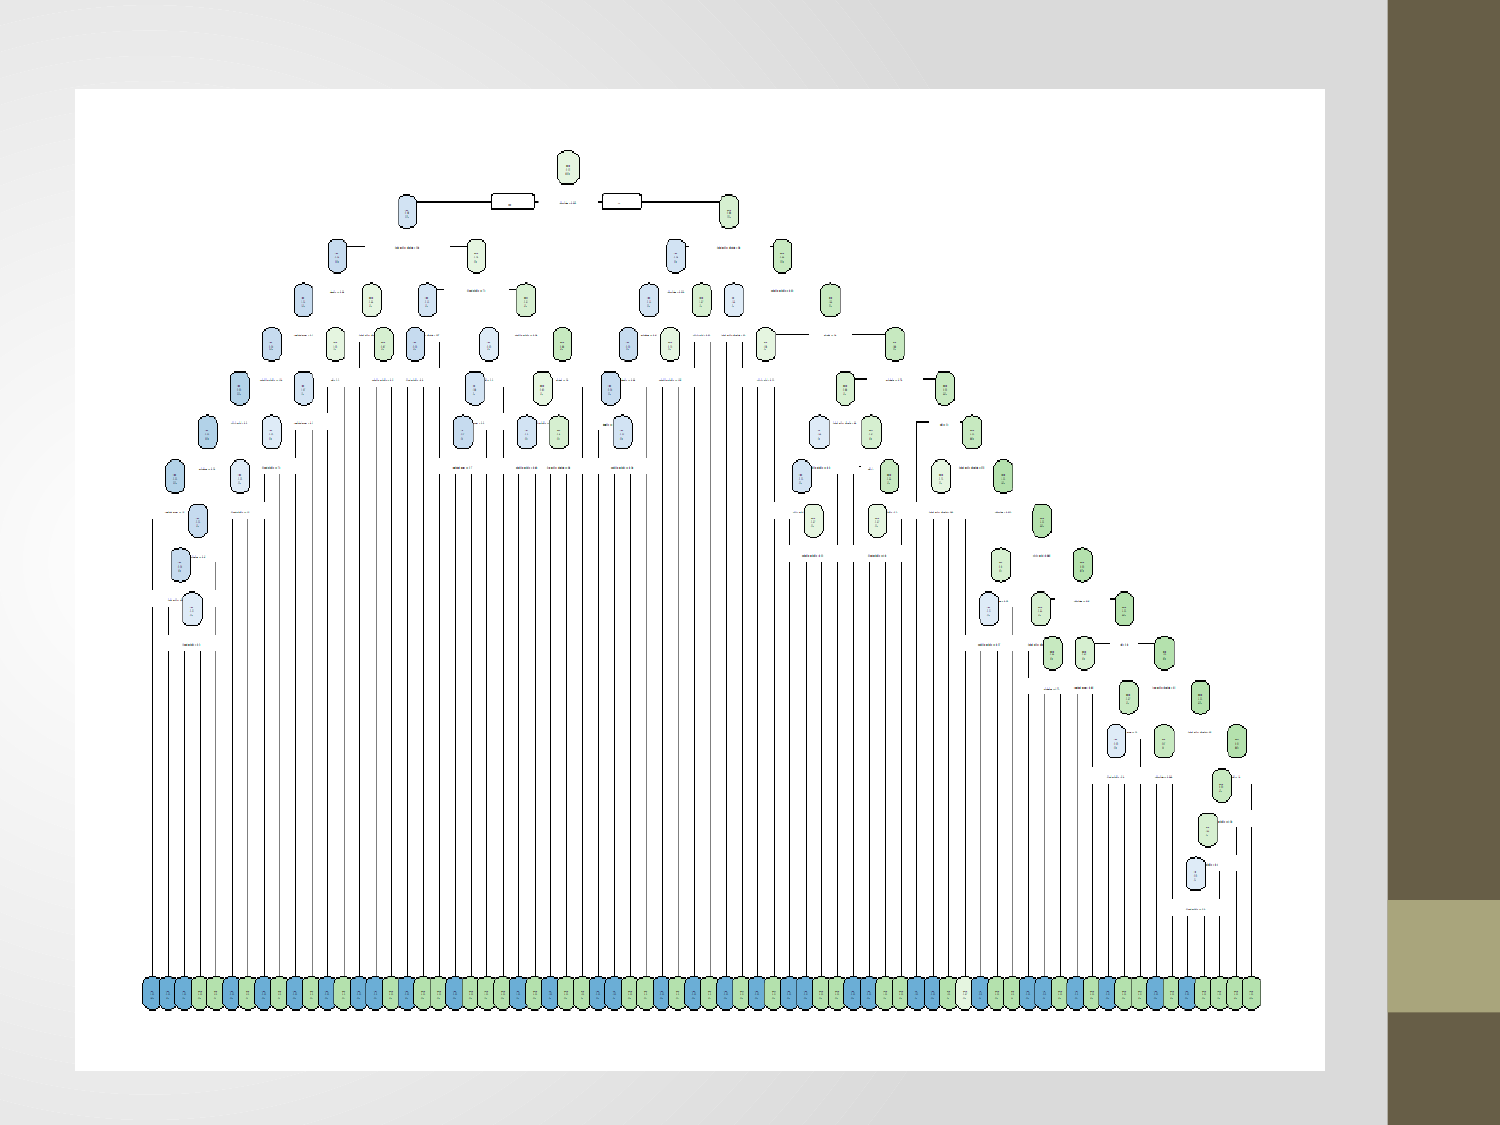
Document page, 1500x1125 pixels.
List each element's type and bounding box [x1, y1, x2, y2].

list [74, 89, 1326, 1071]
